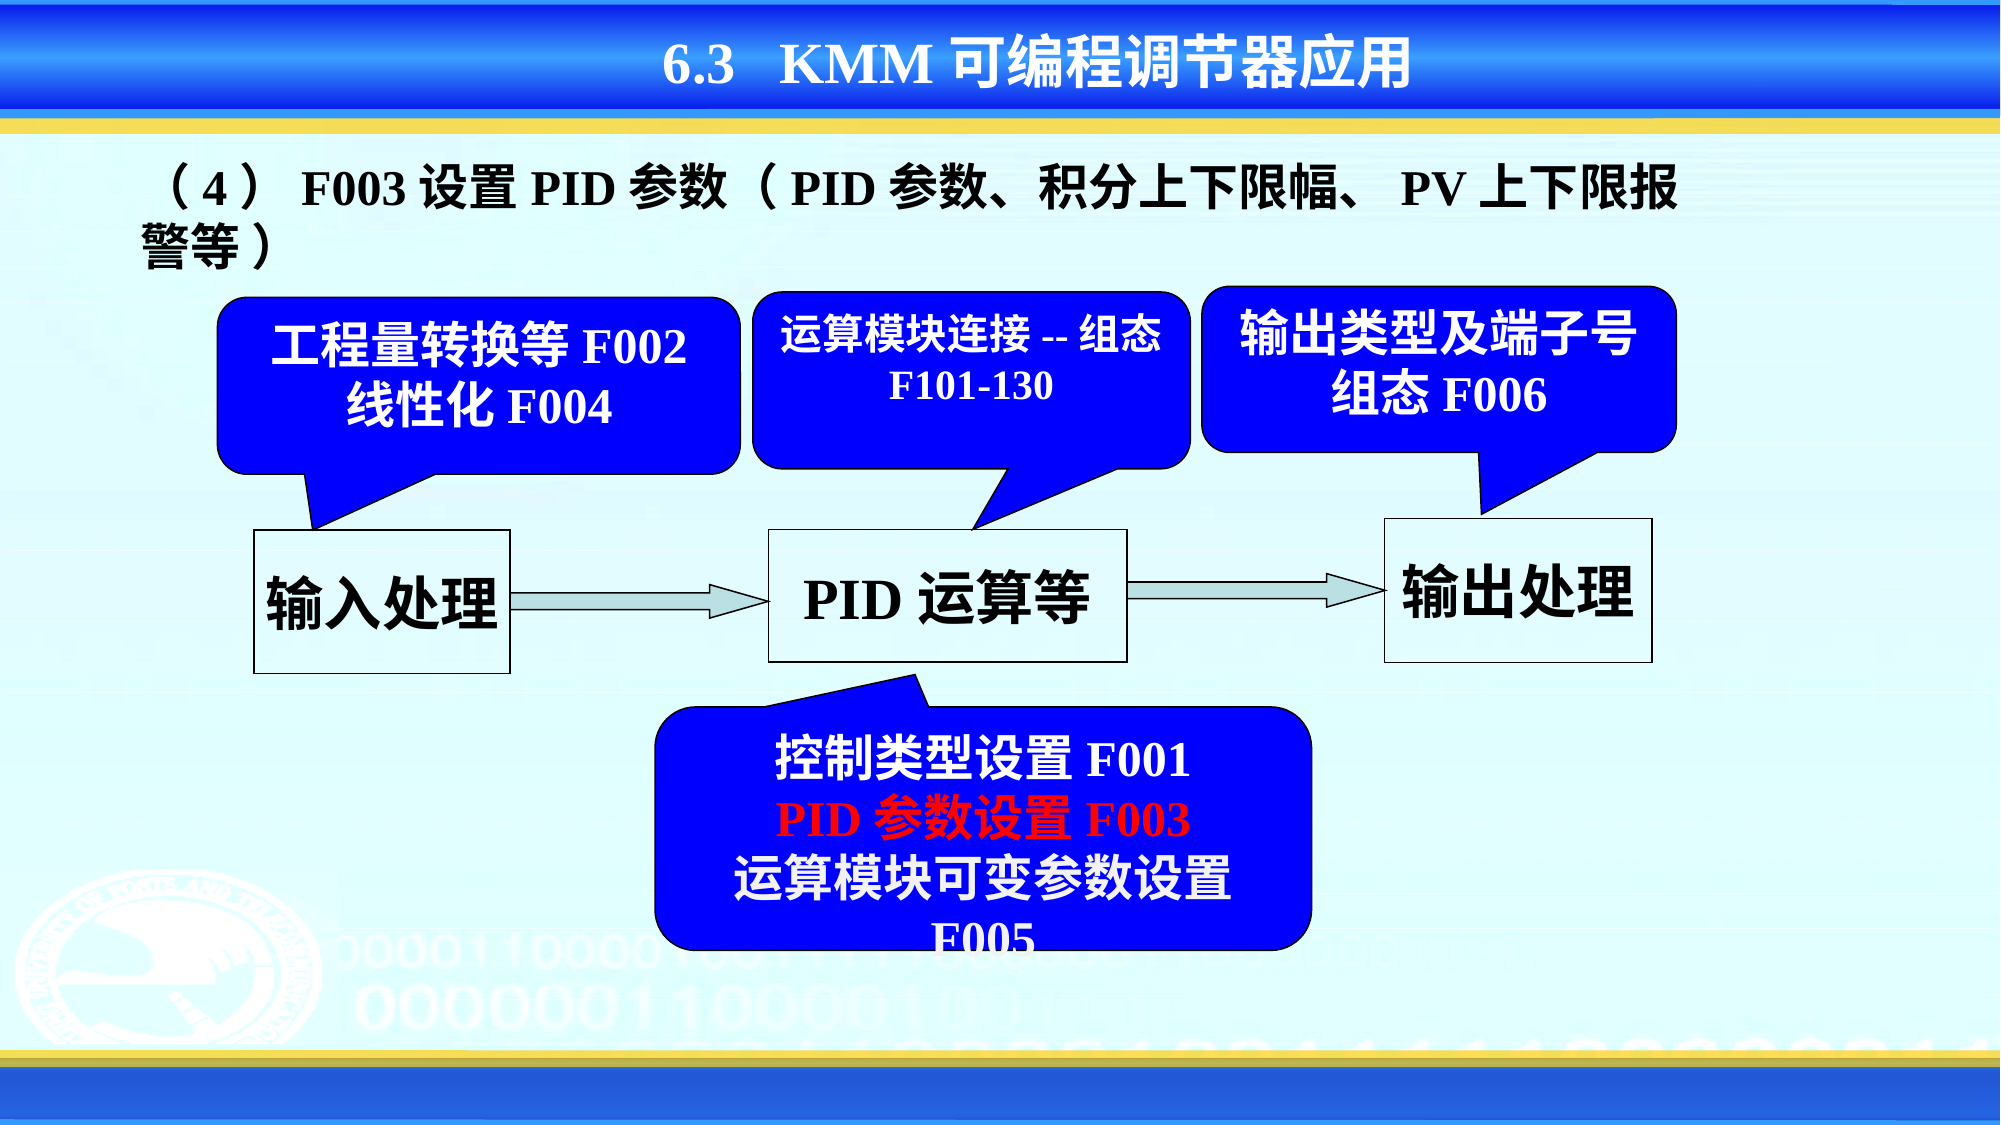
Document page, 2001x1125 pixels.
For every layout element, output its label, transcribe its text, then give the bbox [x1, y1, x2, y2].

table_cell 15 [0, 119, 2000, 134]
text_box （4）F003设置PID参数（PID参数、积分上下限幅、PV上下限报警等 ） [125, 148, 1708, 283]
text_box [217, 286, 1677, 951]
text_box 6.3 KMM可编程调节器应用 [533, 17, 1544, 103]
table_cell 15 [0, 1050, 2000, 1058]
picture [0, 1067, 2000, 1120]
